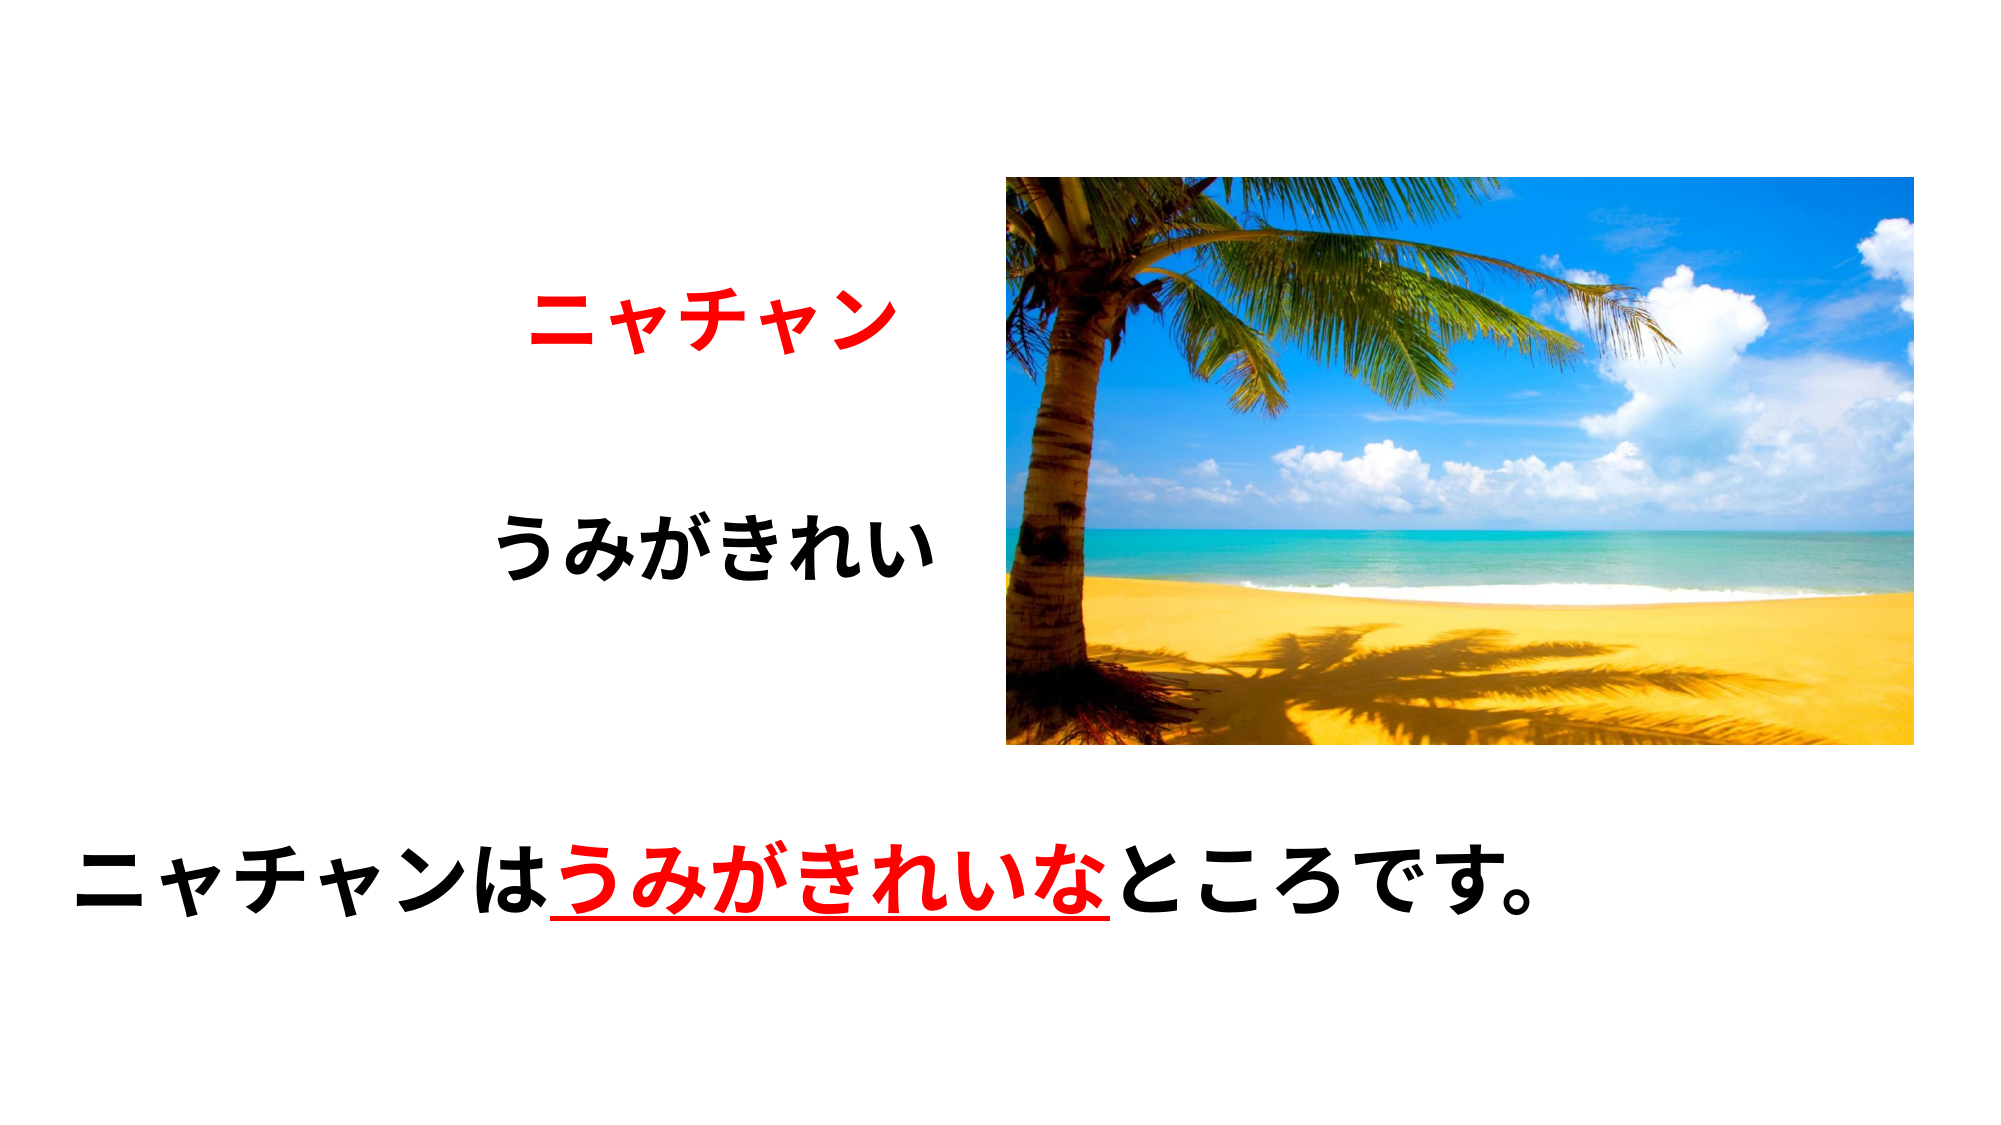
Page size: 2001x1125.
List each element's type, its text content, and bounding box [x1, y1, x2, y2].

text_box うみがきれい [441, 504, 984, 605]
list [1006, 177, 1914, 745]
text_box ニャチャンはうみがきれいなところです。 [55, 833, 1572, 957]
text_box ニャチャン [441, 275, 984, 376]
